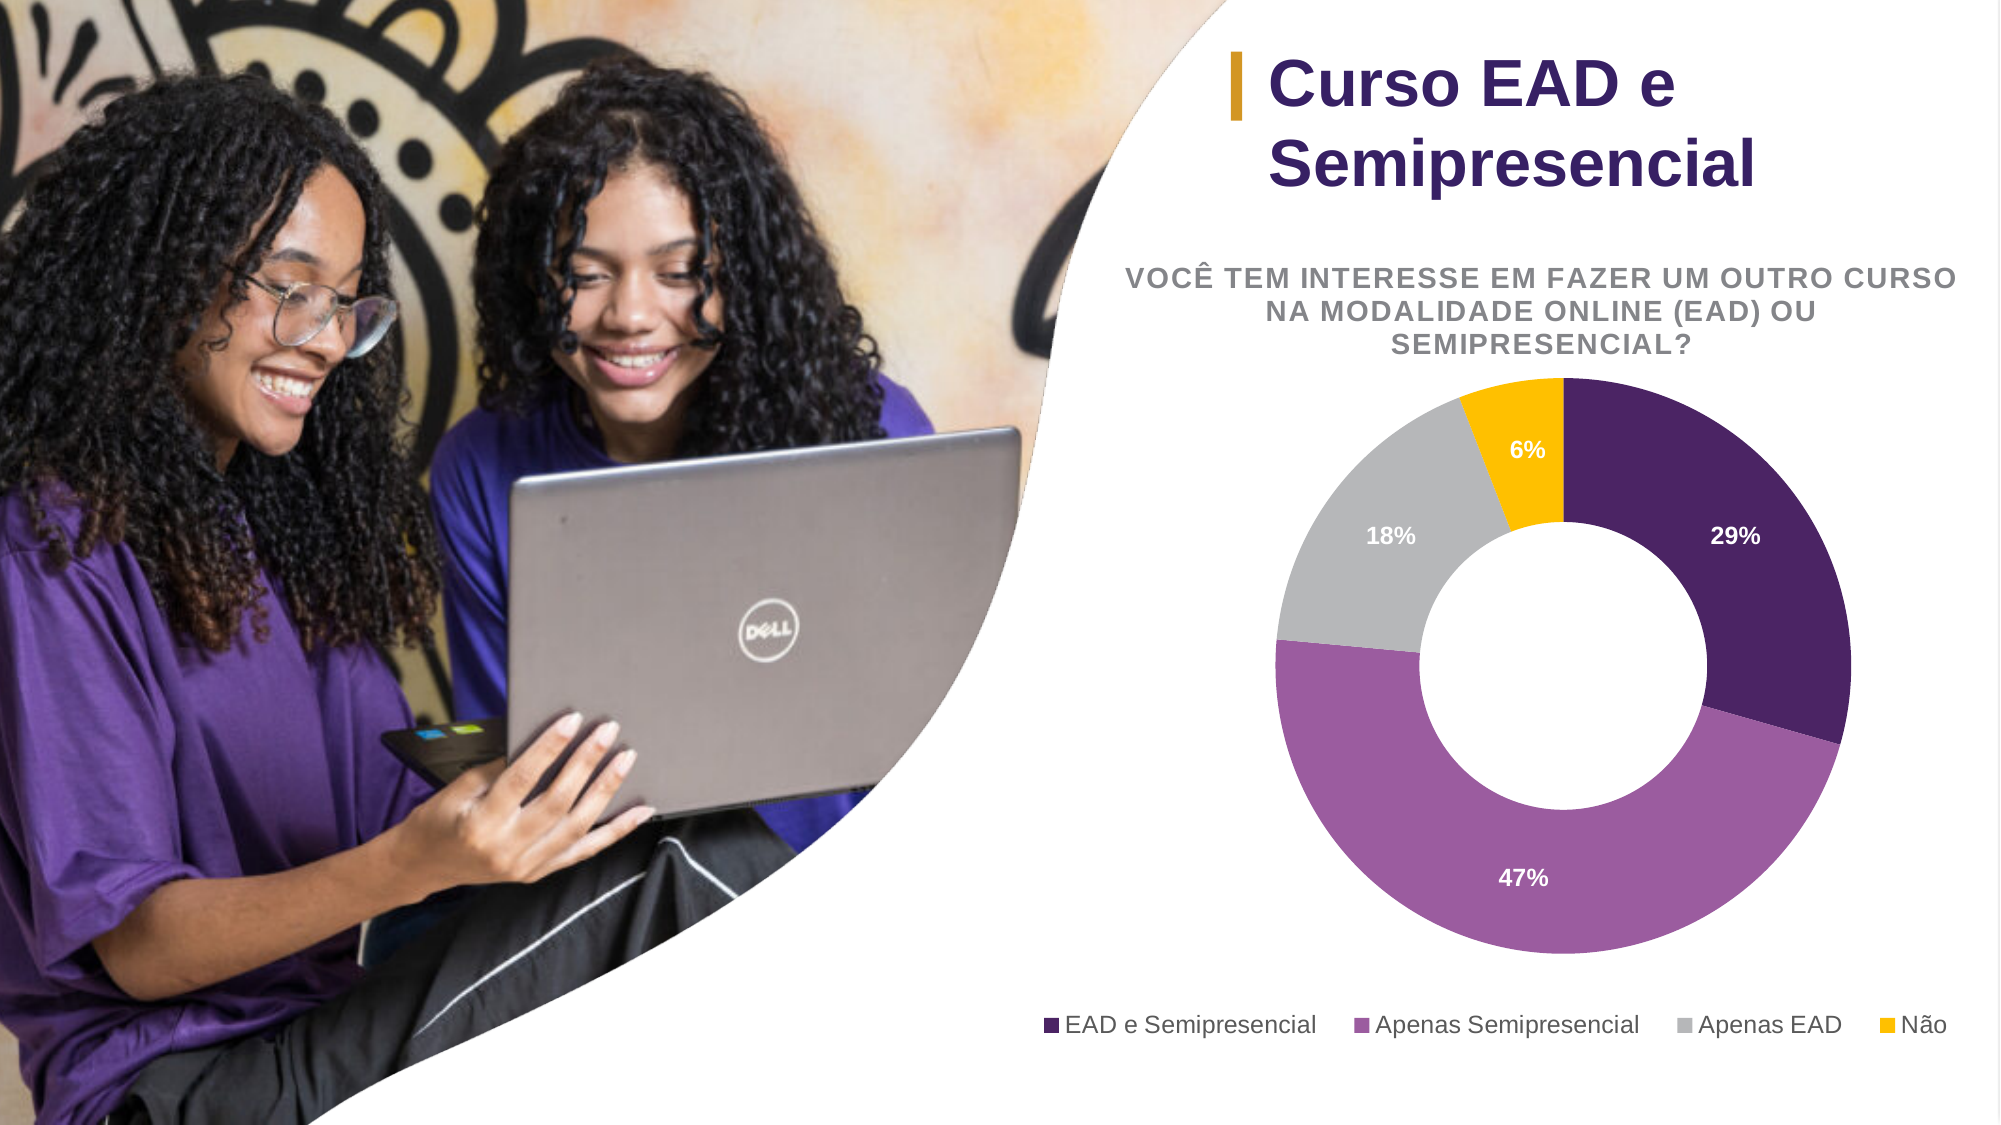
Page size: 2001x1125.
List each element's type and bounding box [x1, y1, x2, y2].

chart [860, 254, 1982, 1090]
picture [0, 0, 2000, 1125]
